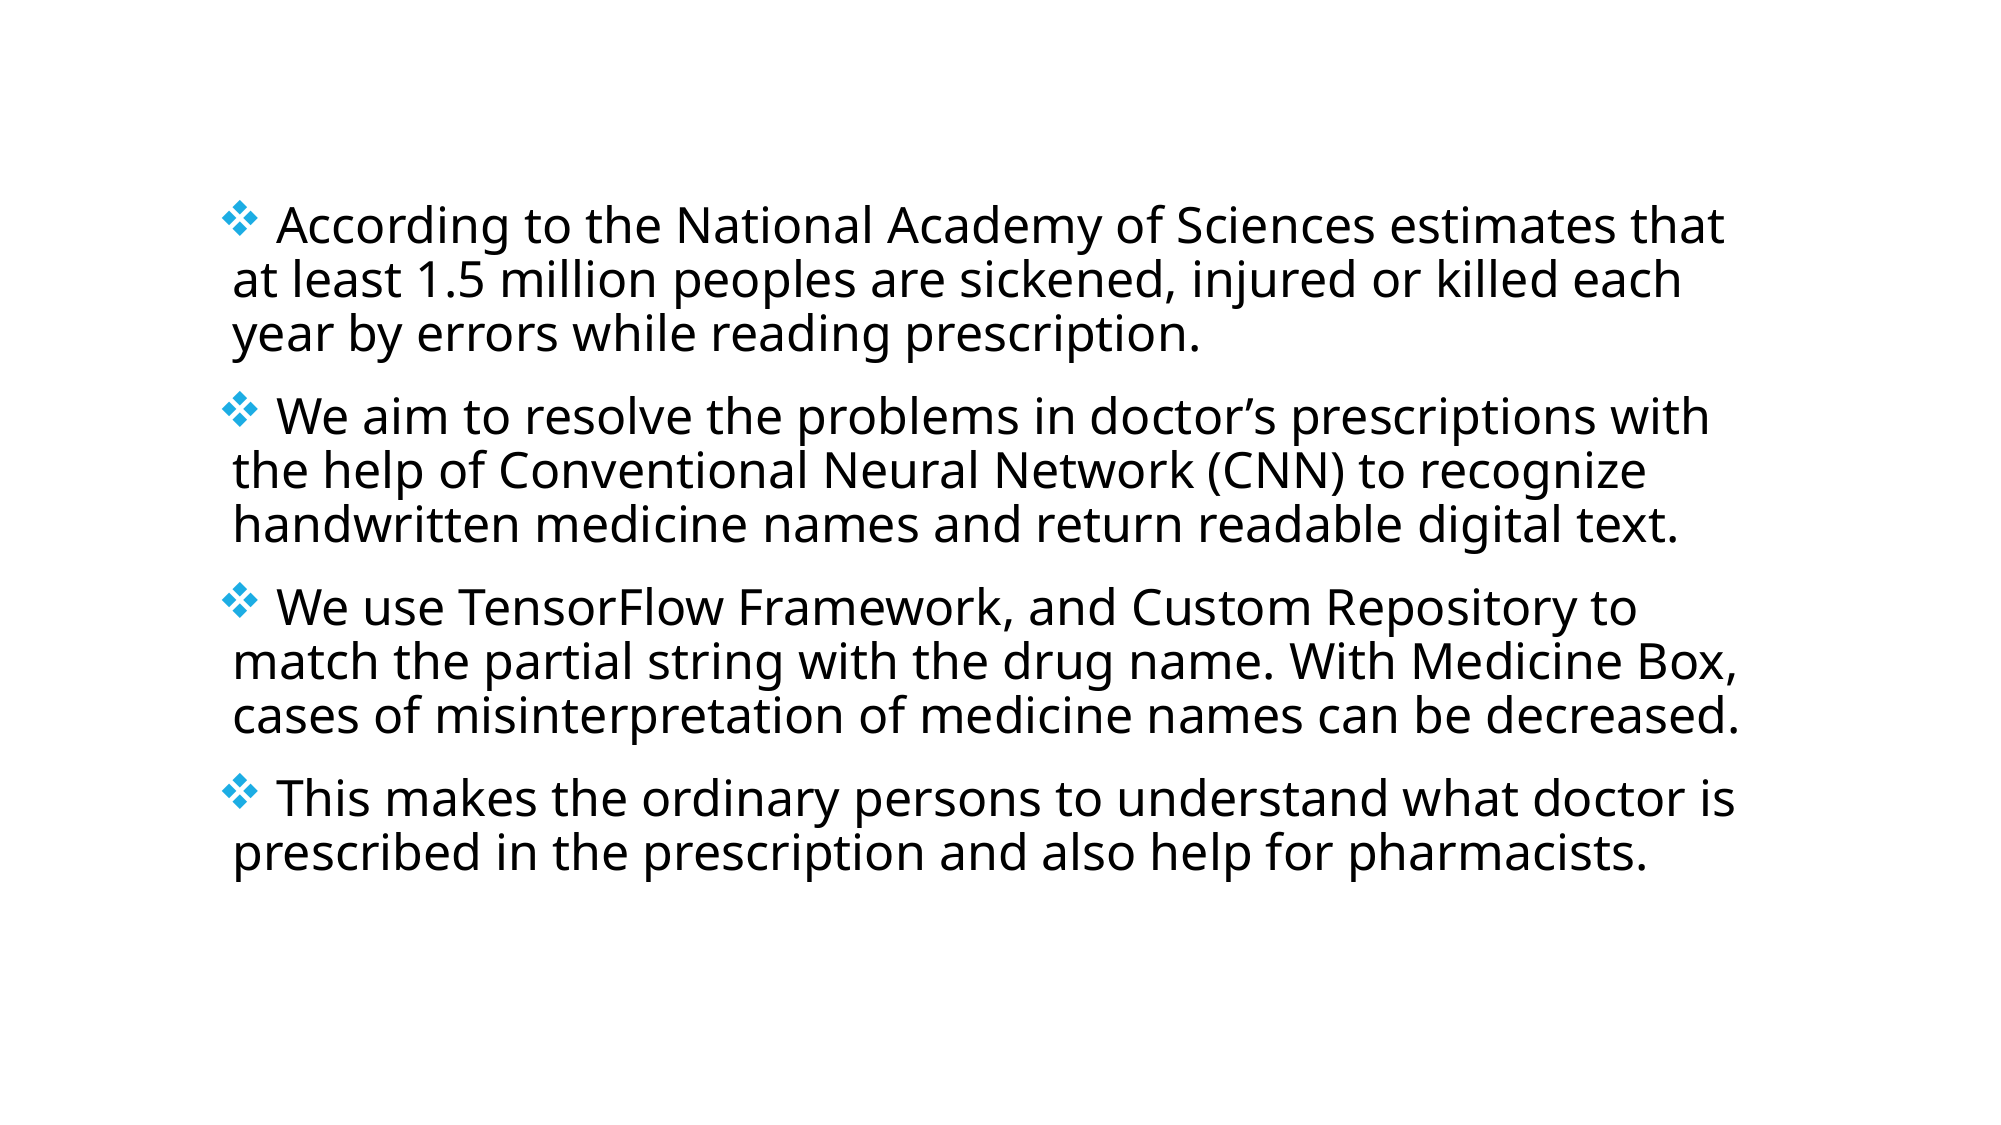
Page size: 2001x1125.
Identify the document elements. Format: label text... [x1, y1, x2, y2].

list According to the National Academy of Sciences estimates that at least 1.5 million peoples are sickened, injured or killed each year by errors while reading prescription. We aim to resolve the problems in doctor’s prescriptions with the help of Conventional Neural Network (CNN) to recognize handwritten medicine names and return readable digital text. We use TensorFlow Framework, and Custom Repository to match the partial string with the drug name. With Medicine Box, cases of misinterpretation of medicine names can be decreased. This makes the ordinary persons to understand what doctor is prescribed in the prescription and also help for pharmacists. [209, 192, 1790, 933]
